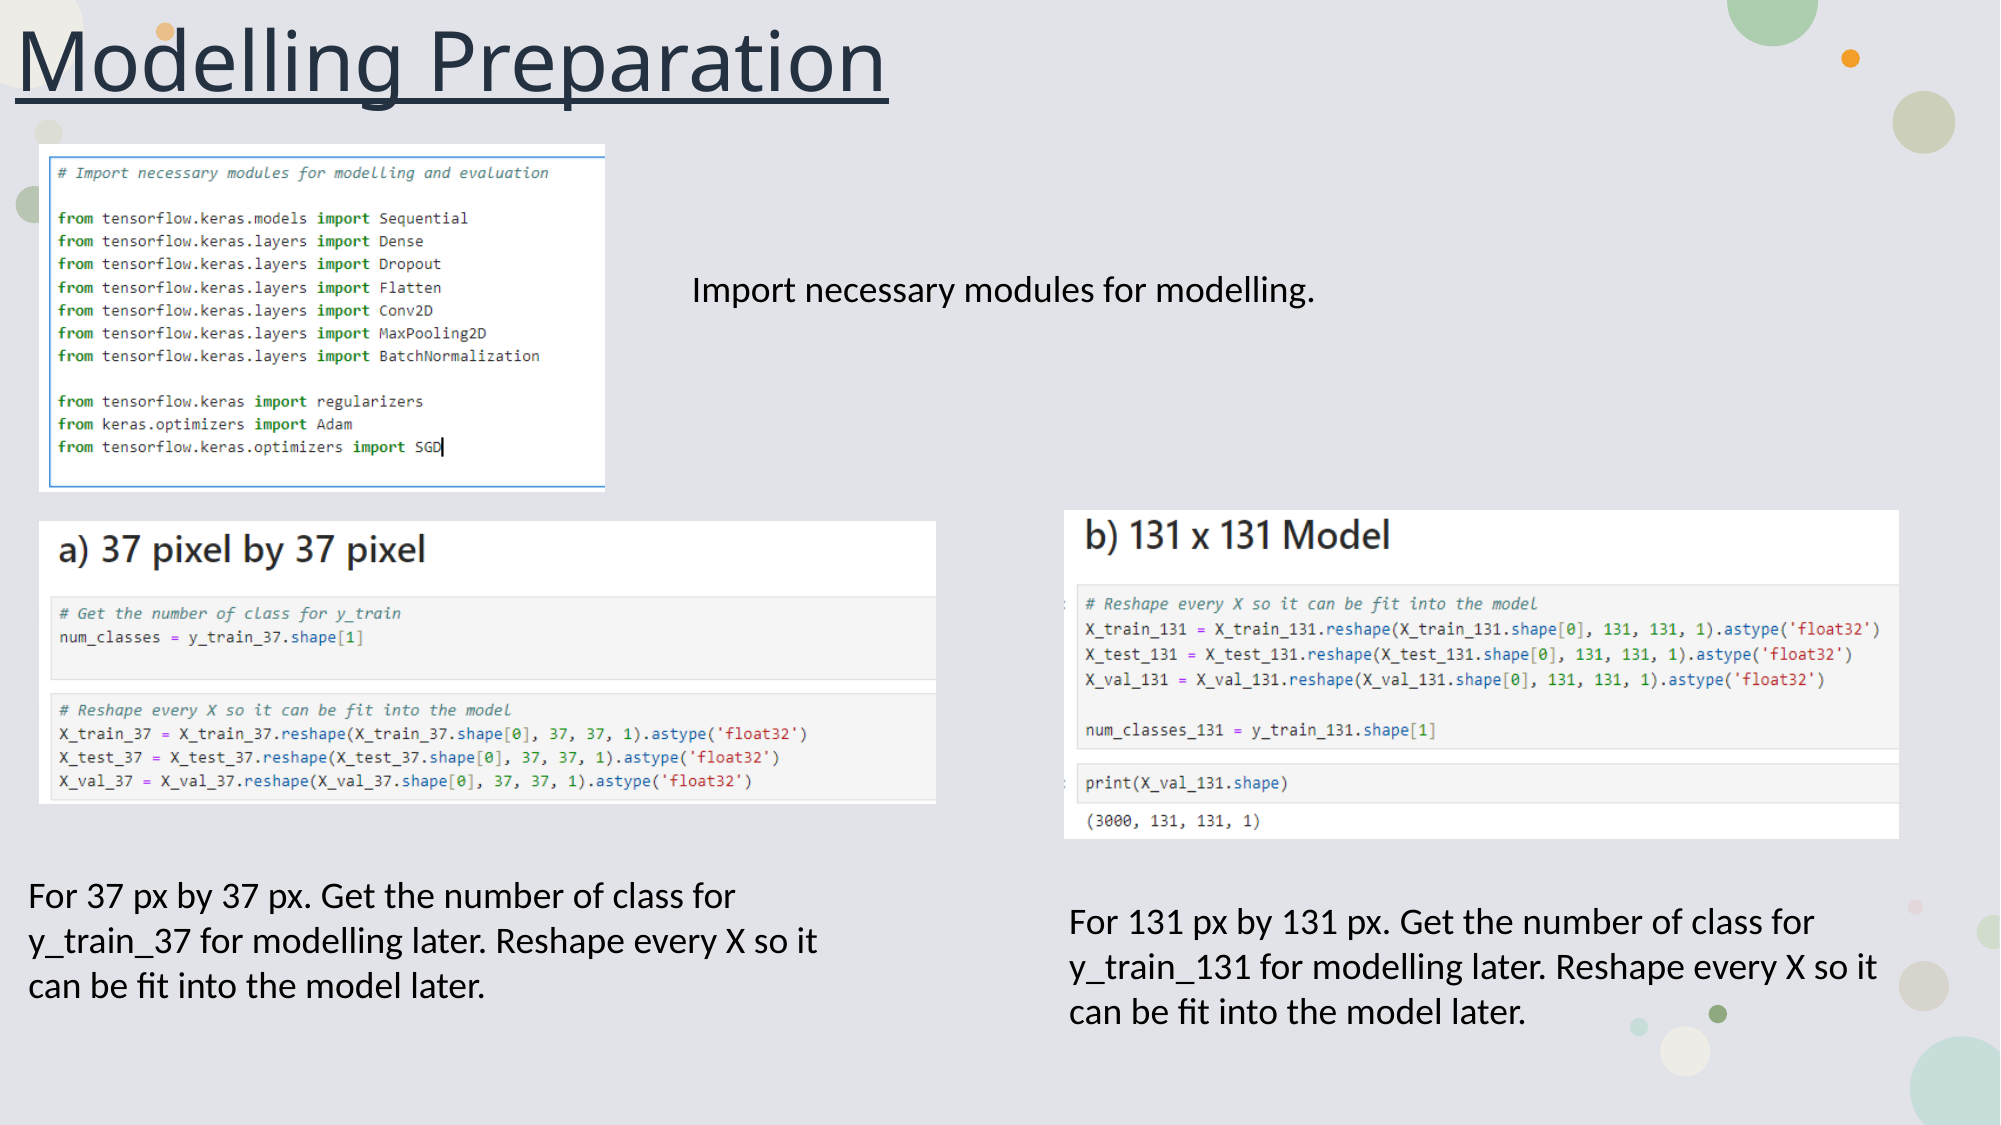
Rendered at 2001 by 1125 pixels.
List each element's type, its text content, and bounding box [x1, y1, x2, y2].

text_box For 37 px by 37 px. Get the number of class for y_train_37 for modelling later. Reshape every X so it can be fit into the model later. [13, 863, 868, 1014]
picture [39, 144, 605, 492]
text_box Import necessary modules for modelling. [677, 257, 1532, 318]
title Modelling Preparation [0, 3, 1198, 127]
picture [1064, 510, 1899, 839]
text_box For 131 px by 131 px. Get the number of class for y_train_131 for modelling later. Reshape every X so it can be fit into the model later. [1054, 889, 1909, 1040]
picture [39, 521, 936, 804]
